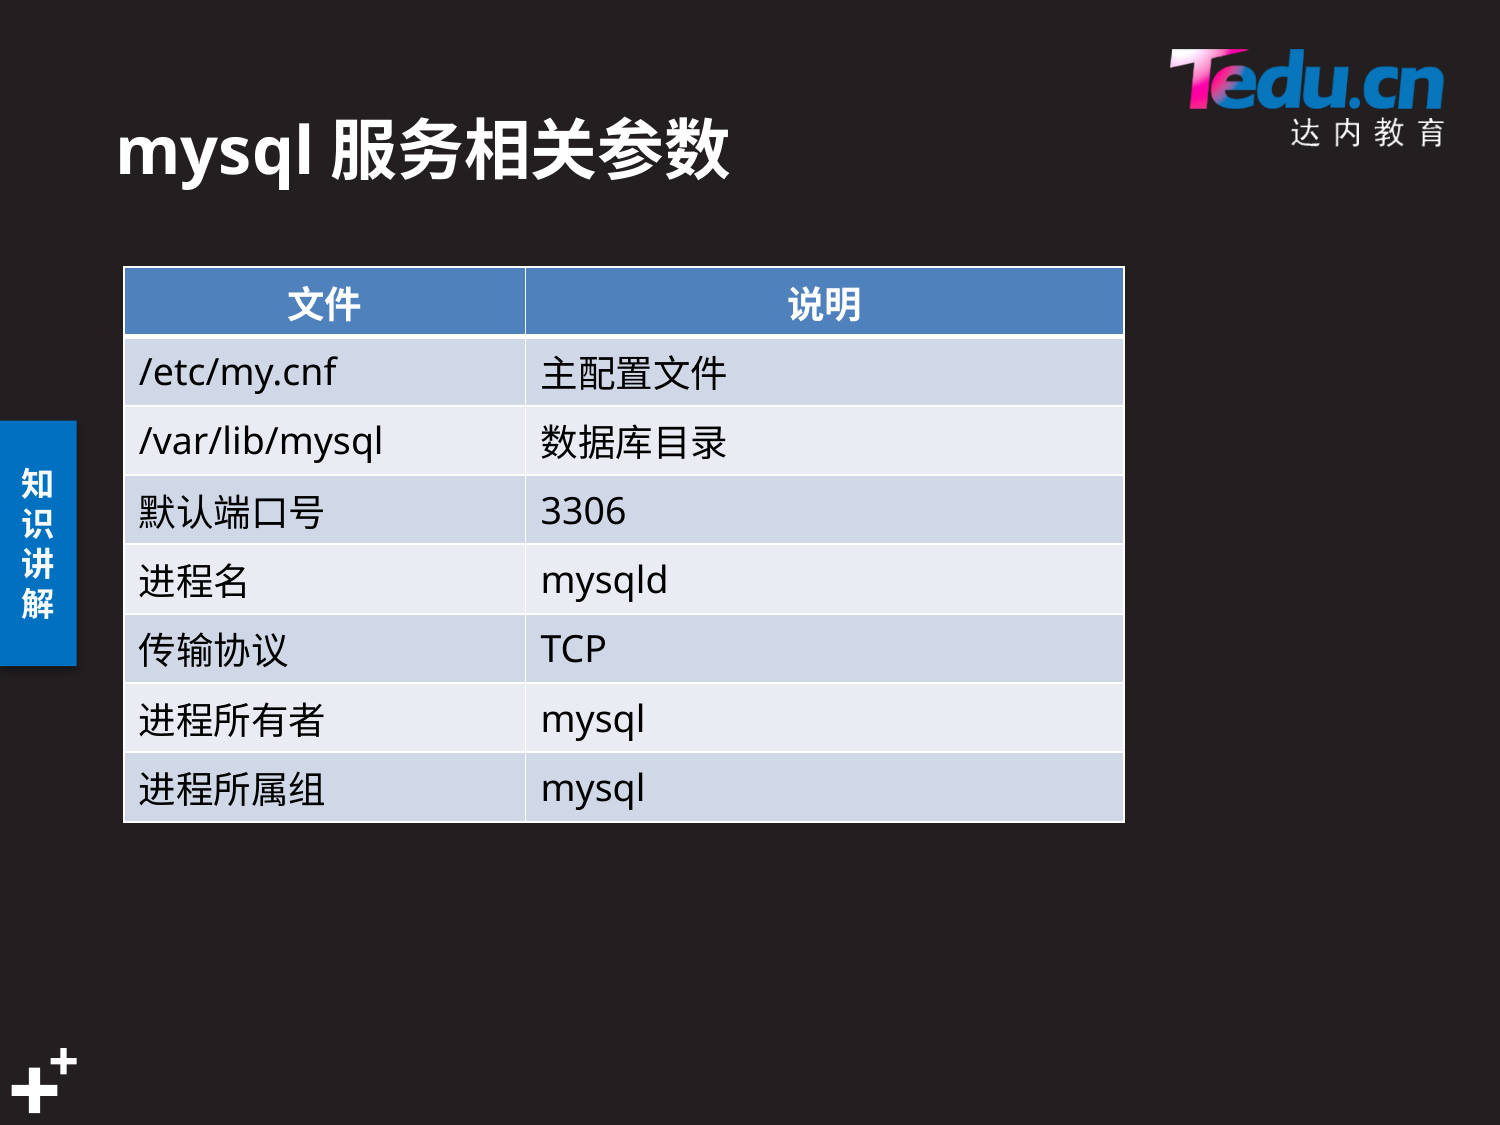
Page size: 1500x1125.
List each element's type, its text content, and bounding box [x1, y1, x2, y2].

picture [1157, 35, 1459, 162]
table_cell mysqld [526, 545, 1123, 613]
table_cell mysql [526, 684, 1123, 751]
table_cell 传输协议 [125, 615, 525, 682]
table_cell TCP [526, 615, 1123, 682]
table_cell 进程所属组 [125, 753, 525, 821]
table_cell /etc/my.cnf [125, 339, 525, 405]
table_cell mysql [526, 753, 1123, 821]
table_cell 进程所有者 [125, 684, 525, 751]
table_header 说明 [526, 268, 1123, 334]
title mysql服务相关参数 [100, 89, 1211, 207]
table_cell /var/lib/mysql [125, 407, 525, 474]
table_cell 默认端口号 [125, 476, 525, 543]
table_cell 进程名 [125, 545, 525, 613]
table_cell 主配置文件 [526, 339, 1123, 405]
table_cell 数据库目录 [526, 407, 1123, 474]
table_cell 3306 [526, 476, 1123, 543]
table_header 文件 [125, 268, 525, 334]
